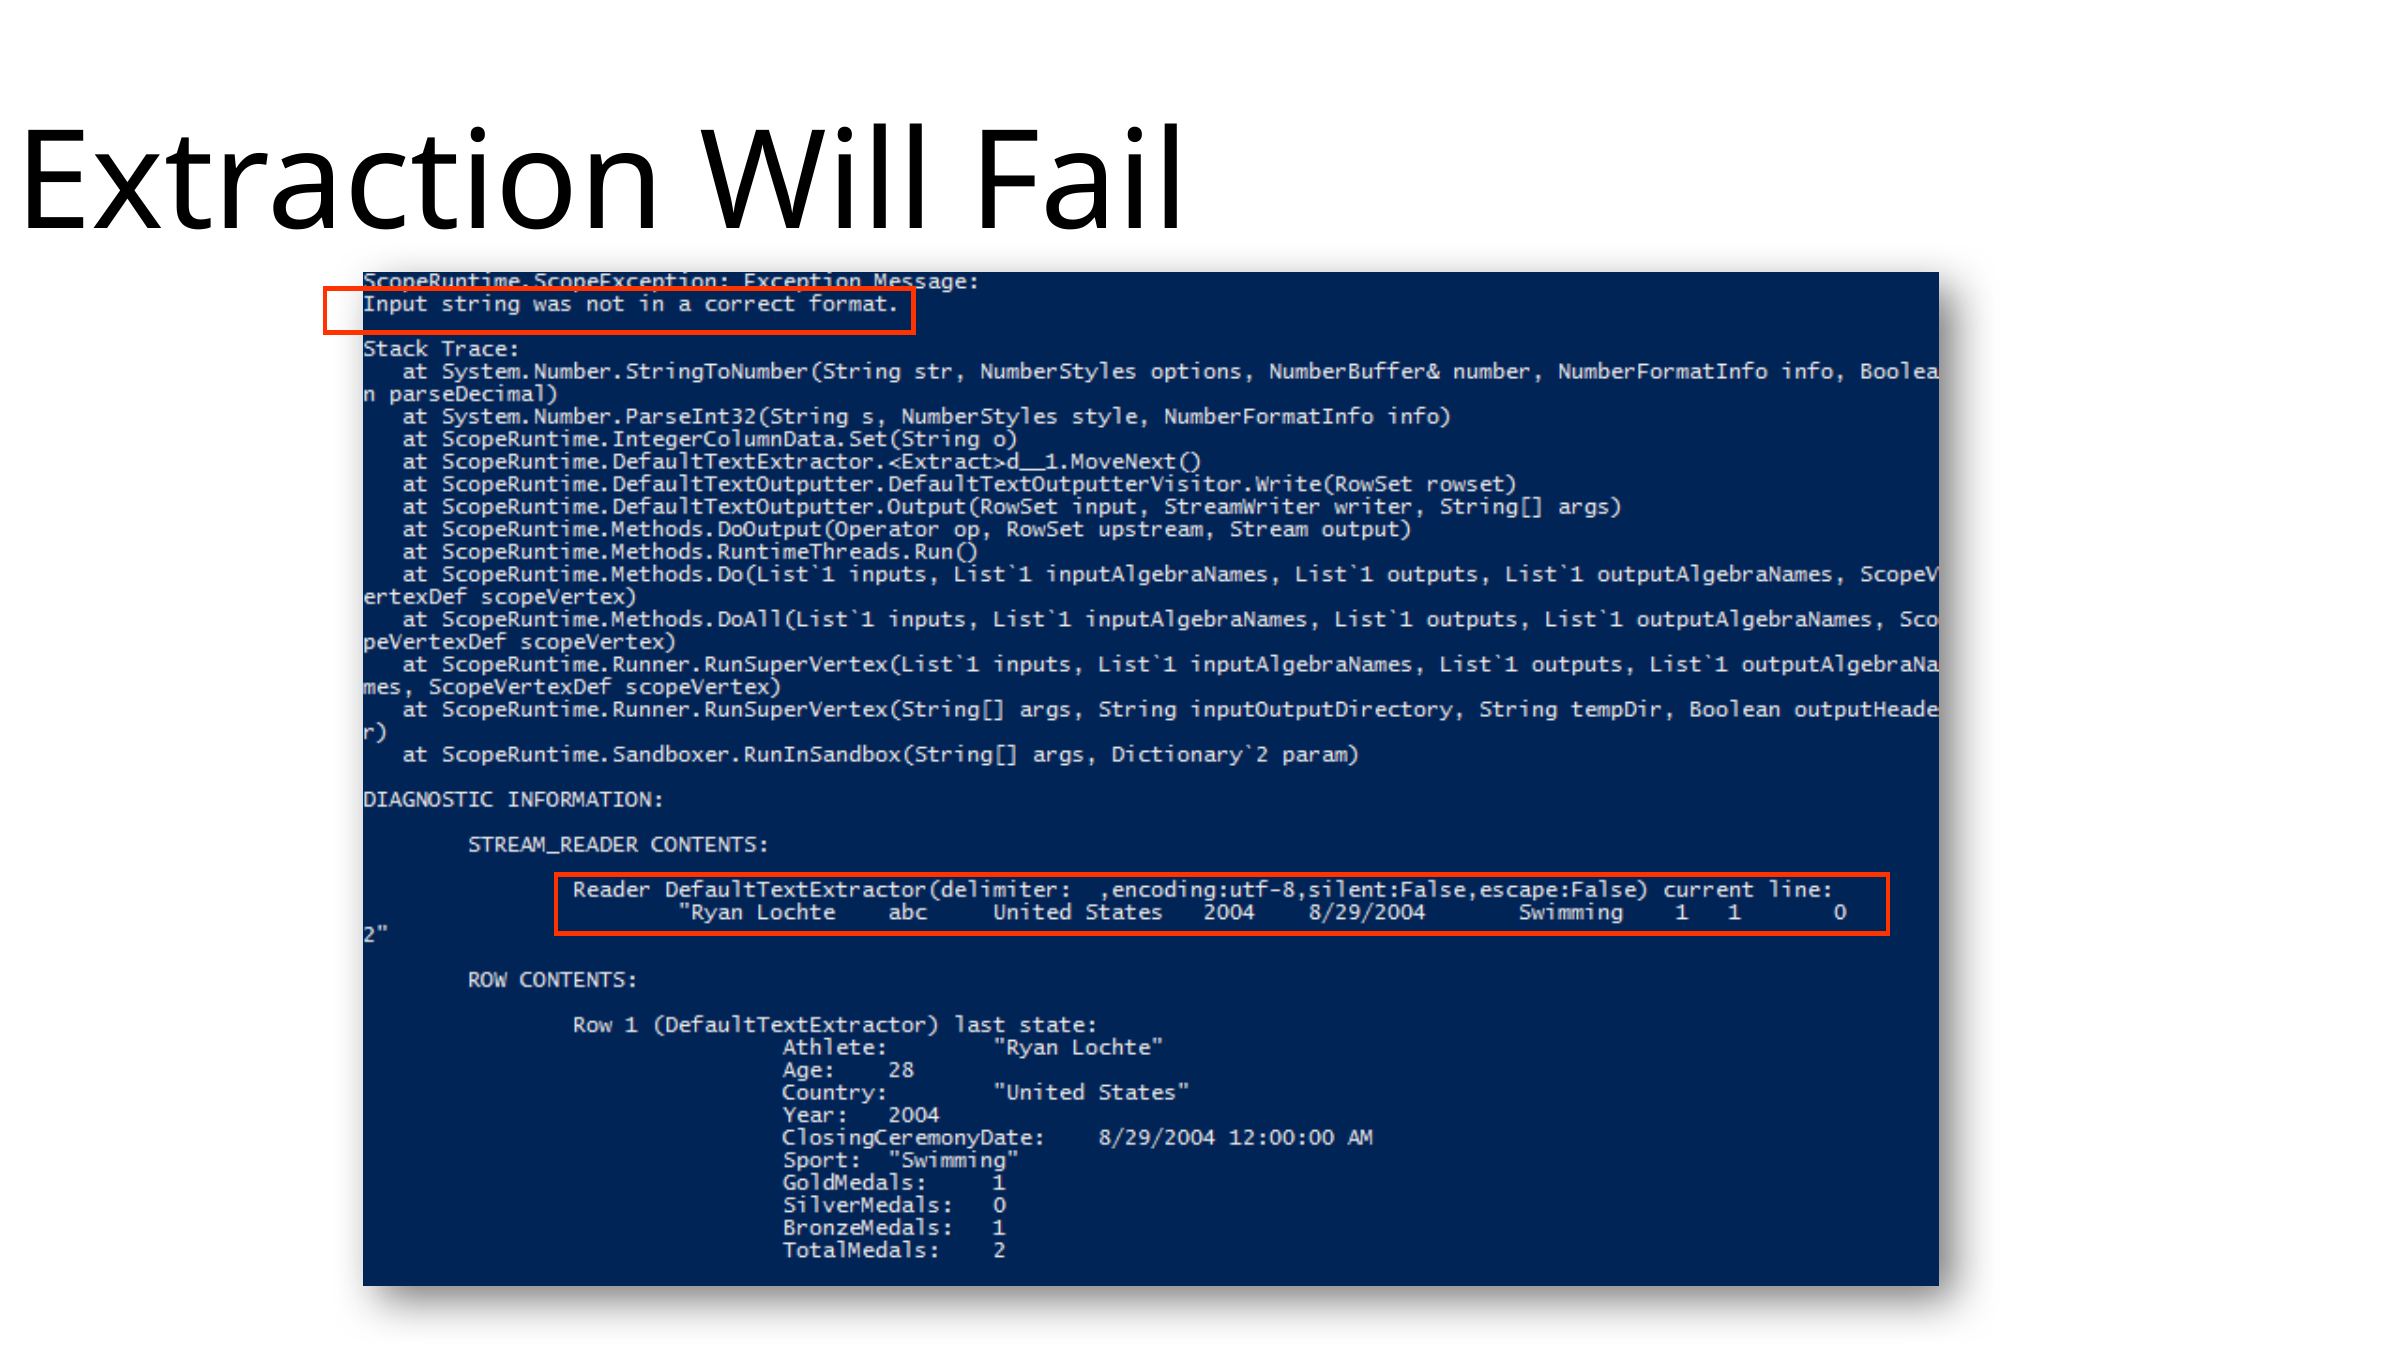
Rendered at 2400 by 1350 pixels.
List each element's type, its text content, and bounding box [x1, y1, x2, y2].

text_box [324, 288, 363, 334]
picture [363, 272, 1939, 1286]
title Extraction Will Fail [0, 37, 2325, 330]
